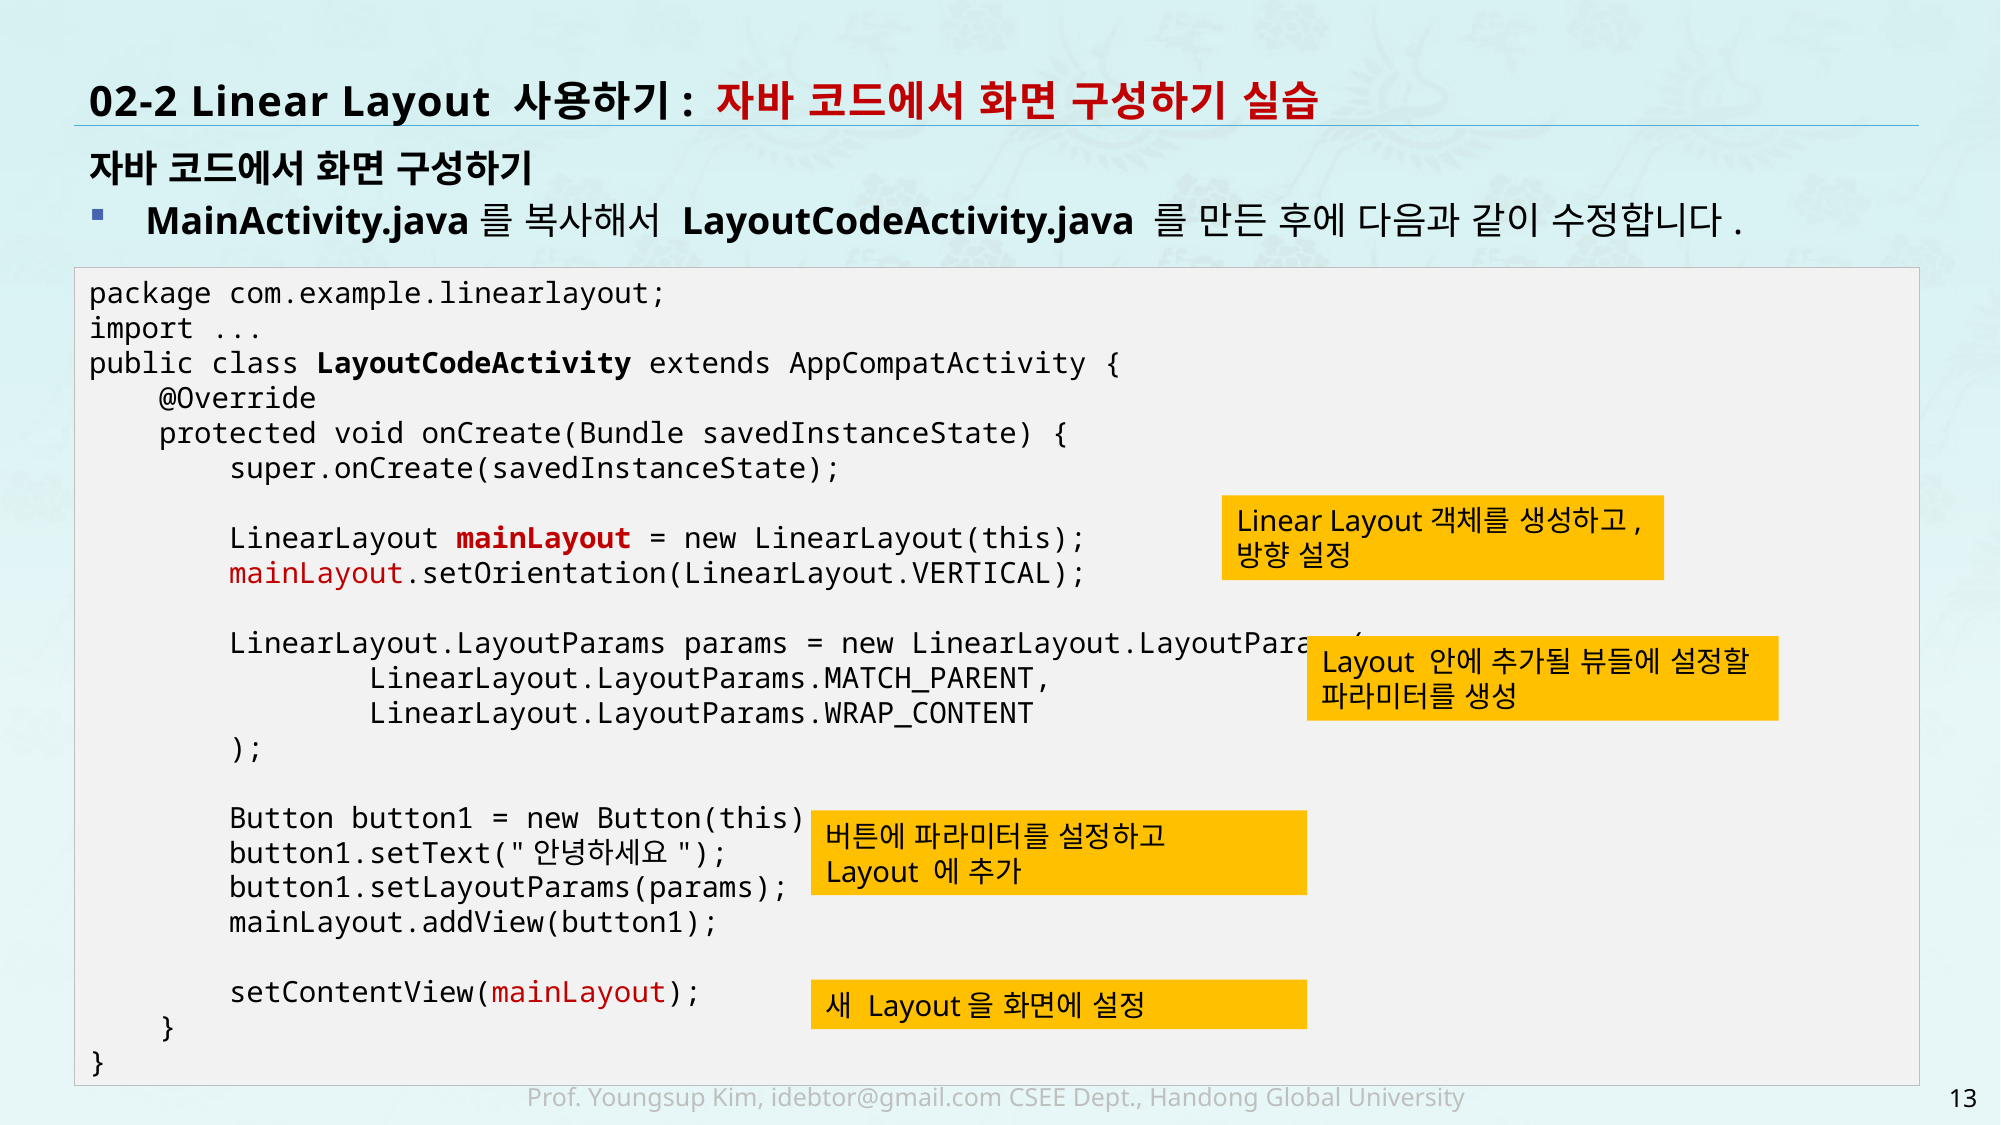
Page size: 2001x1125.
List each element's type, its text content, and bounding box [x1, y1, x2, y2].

text_box package com.example.linearlayout; import ... public class LayoutCodeActivity extends AppCompatActivity { @Override protected void onCreate(Bundle savedInstanceState) { super.onCreate(savedInstanceState); LinearLayout mainLayout = new LinearLayout(this); mainLayout.setOrientation(LinearLayout.VERTICAL); LinearLayout.LayoutParams params = new LinearLayout.LayoutParams( LinearLayout.LayoutParams.MATCH_PARENT, LinearLayout.LayoutParams.WRAP_CONTENT ); Button button1 = new Button(this); button1.setText("안녕하세요"); button1.setLayoutParams(params); mainLayout.addView(button1); setContentView(mainLayout); } } [74, 267, 1920, 1086]
list 자바 코드에서 화면 구성하기 MainActivity.java를 복사해서 LayoutCodeActivity.java 를 만든 후에 다음과 같이 수정합니다. [74, 137, 1921, 1066]
title 02-2 Linear Layout 사용하기: 자바 코드에서 화면 구성하기 실습 [74, 62, 1920, 137]
text_box 새 Layout을 화면에 설정 [811, 979, 1308, 1030]
text_box 버튼에 파라미터를 설정하고 Layout 에 추가 [811, 810, 1308, 896]
slide_number 13 [1816, 1069, 1993, 1125]
text_box Linear Layout객체를 생성하고, 방향 설정 [1221, 495, 1665, 581]
text_box Layout 안에 추가될 뷰들에 설정할 파라미터를 생성 [1307, 636, 1779, 721]
